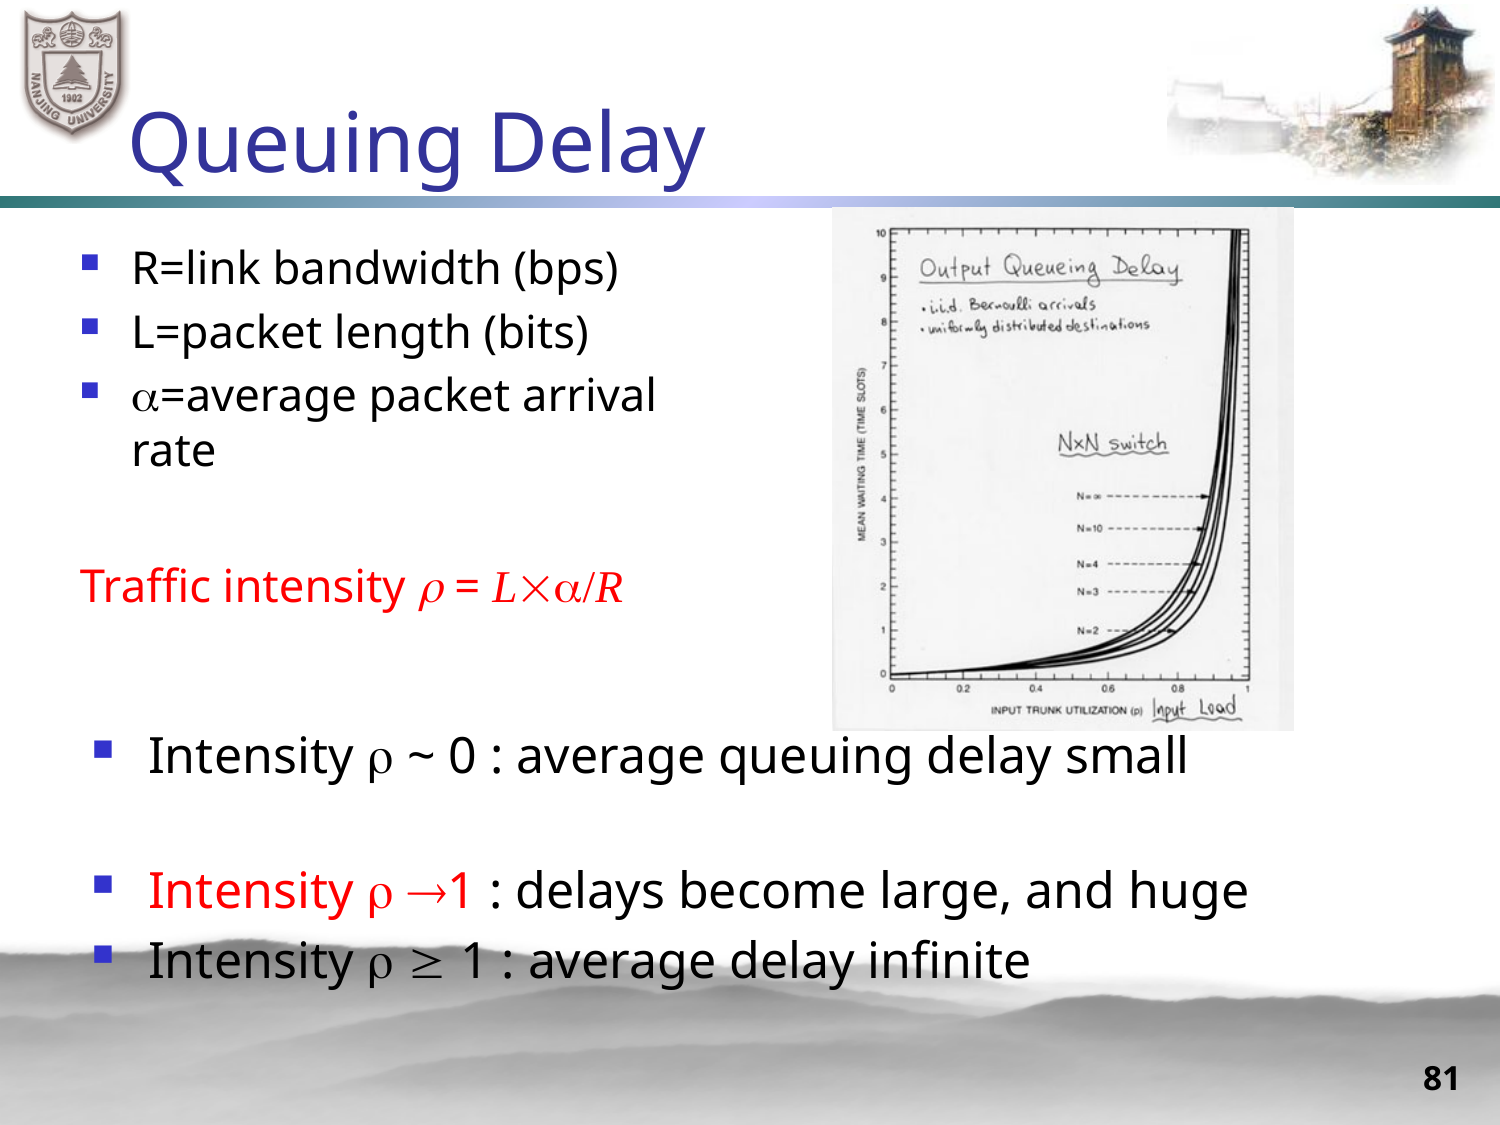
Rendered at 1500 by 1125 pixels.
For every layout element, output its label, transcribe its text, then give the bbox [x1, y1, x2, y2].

picture [1167, 4, 1495, 54]
picture [0, 0, 144, 144]
list R=link bandwidth (bps) L=packet length (bits) =average packet arrival rate Traffic intensity  = L/R [64, 231, 756, 622]
slide_number 81 [1163, 1034, 1477, 1111]
picture [832, 207, 1294, 731]
title Queuing Delay [111, 54, 1500, 197]
picture [0, 928, 1500, 1125]
list Intensity  ~ 0 : average queuing delay small Intensity  1 : delays become large, and huge Intensity   1 : average delay infinite [76, 715, 1471, 1036]
